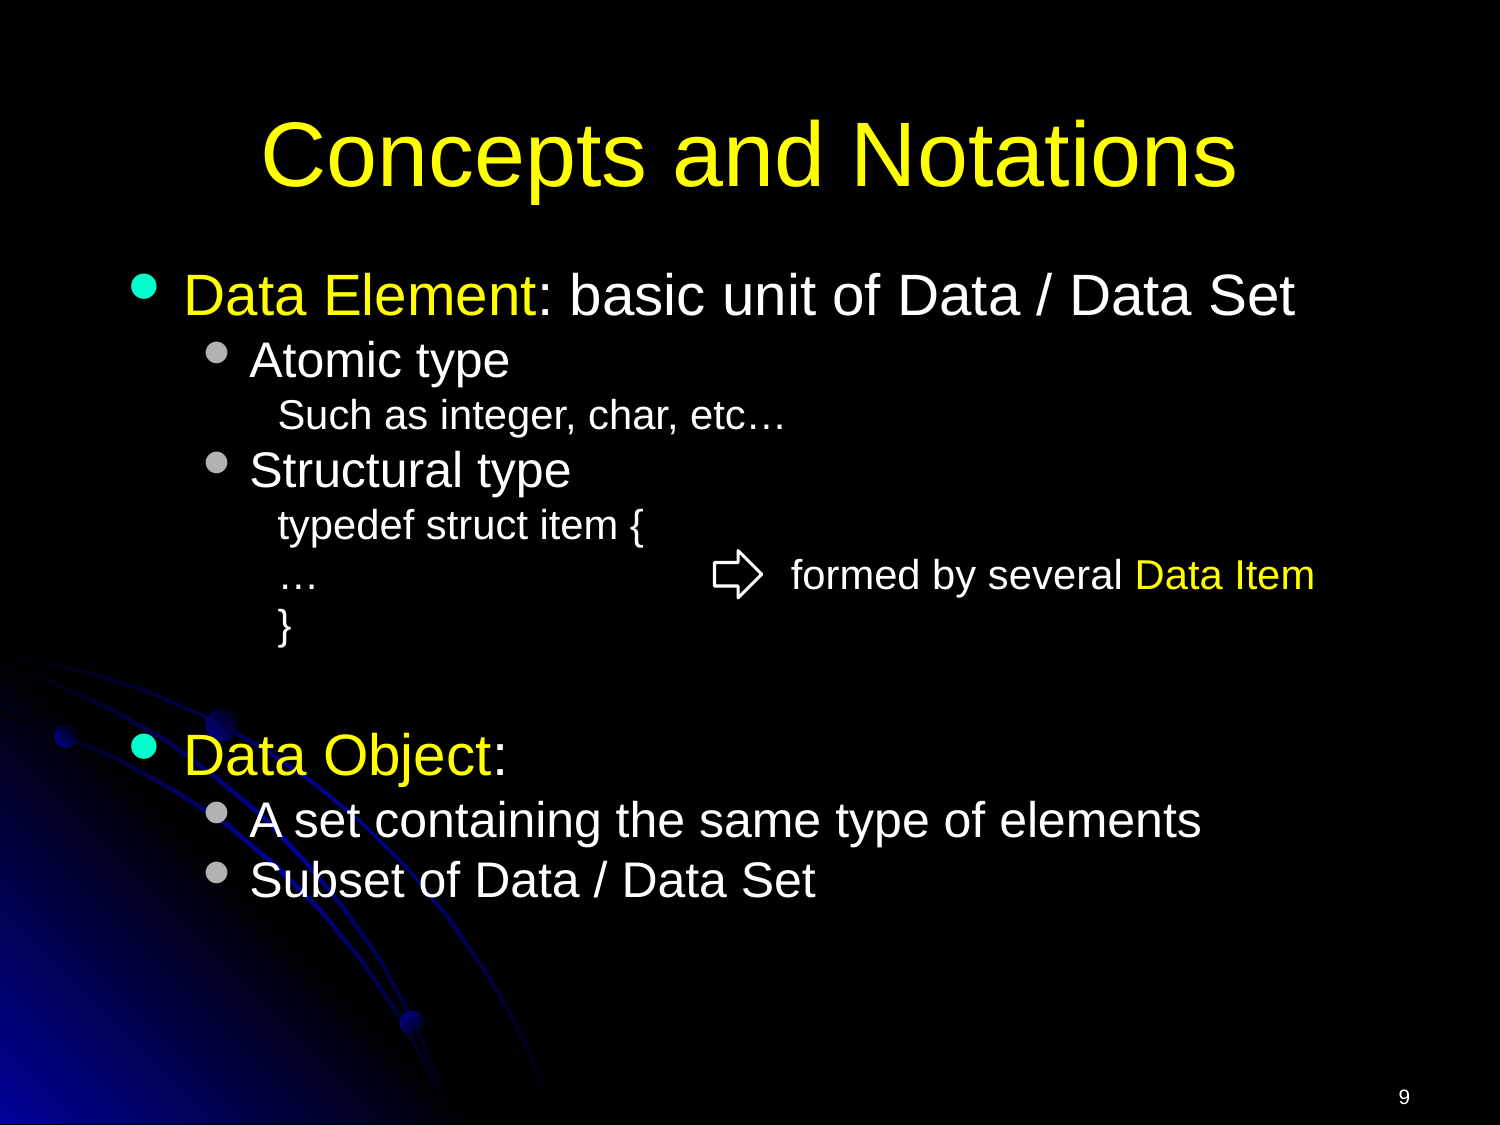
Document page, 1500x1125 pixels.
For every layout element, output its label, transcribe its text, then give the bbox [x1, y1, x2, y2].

title Concepts and Notations [112, 75, 1388, 225]
slide_number 9 [1074, 1051, 1425, 1125]
list Data Element: basic unit of Data / Data Set Atomic type Such as integer, char, etc… Structural type typedef struct item { … formed by several Data Item } Data Object: A set containing the same type of elements Subset of Data / Data Set [112, 249, 1388, 1088]
text_box [714, 550, 762, 598]
